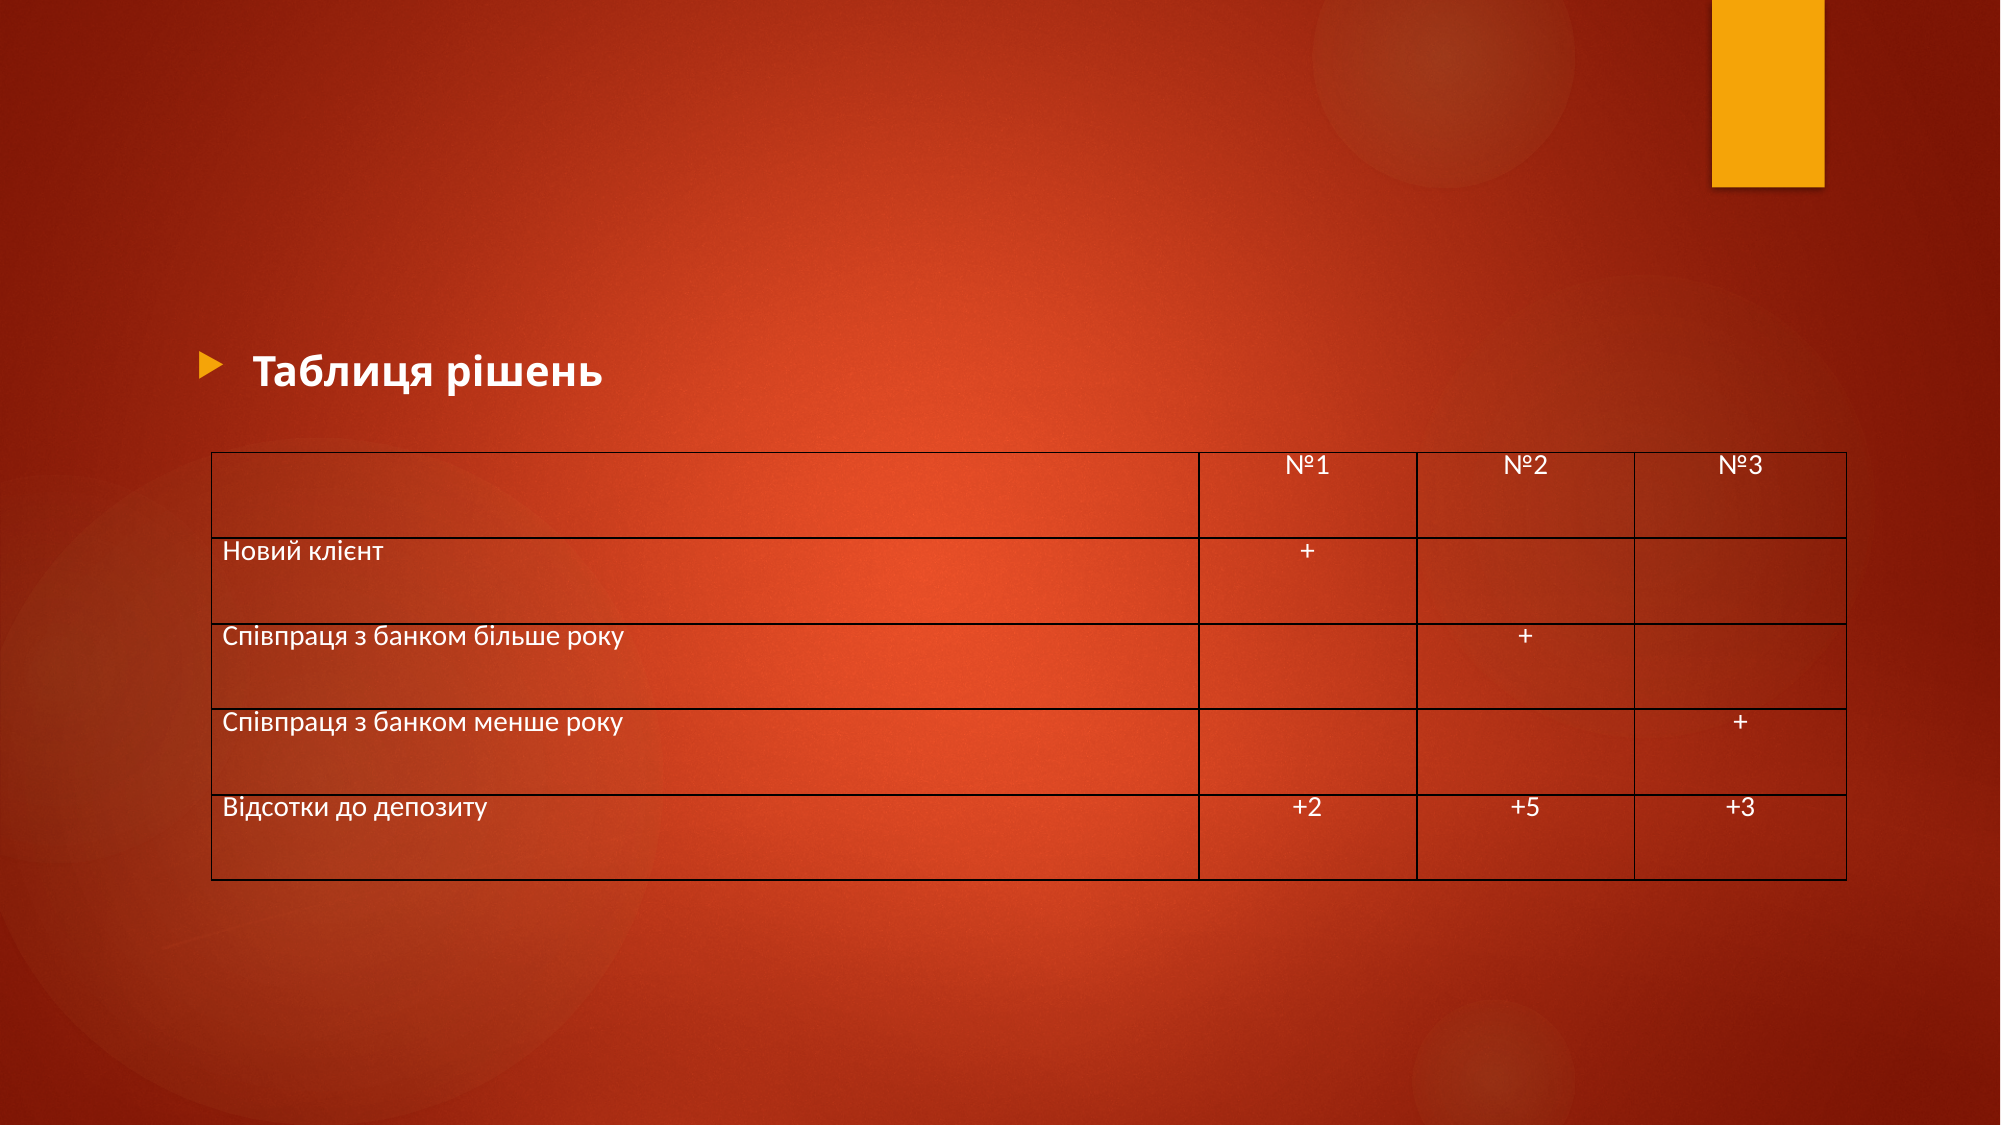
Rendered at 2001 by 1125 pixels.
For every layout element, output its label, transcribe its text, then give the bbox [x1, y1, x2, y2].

table_cell [1418, 539, 1634, 623]
table_cell [1200, 710, 1416, 794]
table_cell [1200, 625, 1416, 708]
table_cell Відсотки до депозиту [212, 796, 1198, 879]
list Таблиця рішень [181, 336, 1649, 1025]
table_cell [1418, 710, 1634, 794]
table_header [212, 453, 1198, 537]
table_cell + [1635, 710, 1846, 794]
table_cell [1635, 625, 1846, 708]
table_header №3 [1635, 453, 1846, 537]
table_header №1 [1200, 453, 1416, 537]
table_cell +3 [1635, 796, 1846, 879]
table_cell Співпраця з банком менше року [212, 710, 1198, 794]
table_cell +2 [1200, 796, 1416, 879]
table_header №2 [1418, 453, 1634, 537]
table_cell + [1200, 539, 1416, 623]
table_cell [1635, 539, 1846, 623]
table_cell Новий клієнт [212, 539, 1198, 623]
table_cell Співпраця з банком більше року [212, 625, 1198, 708]
table_cell +5 [1418, 796, 1634, 879]
table_cell + [1418, 625, 1634, 708]
